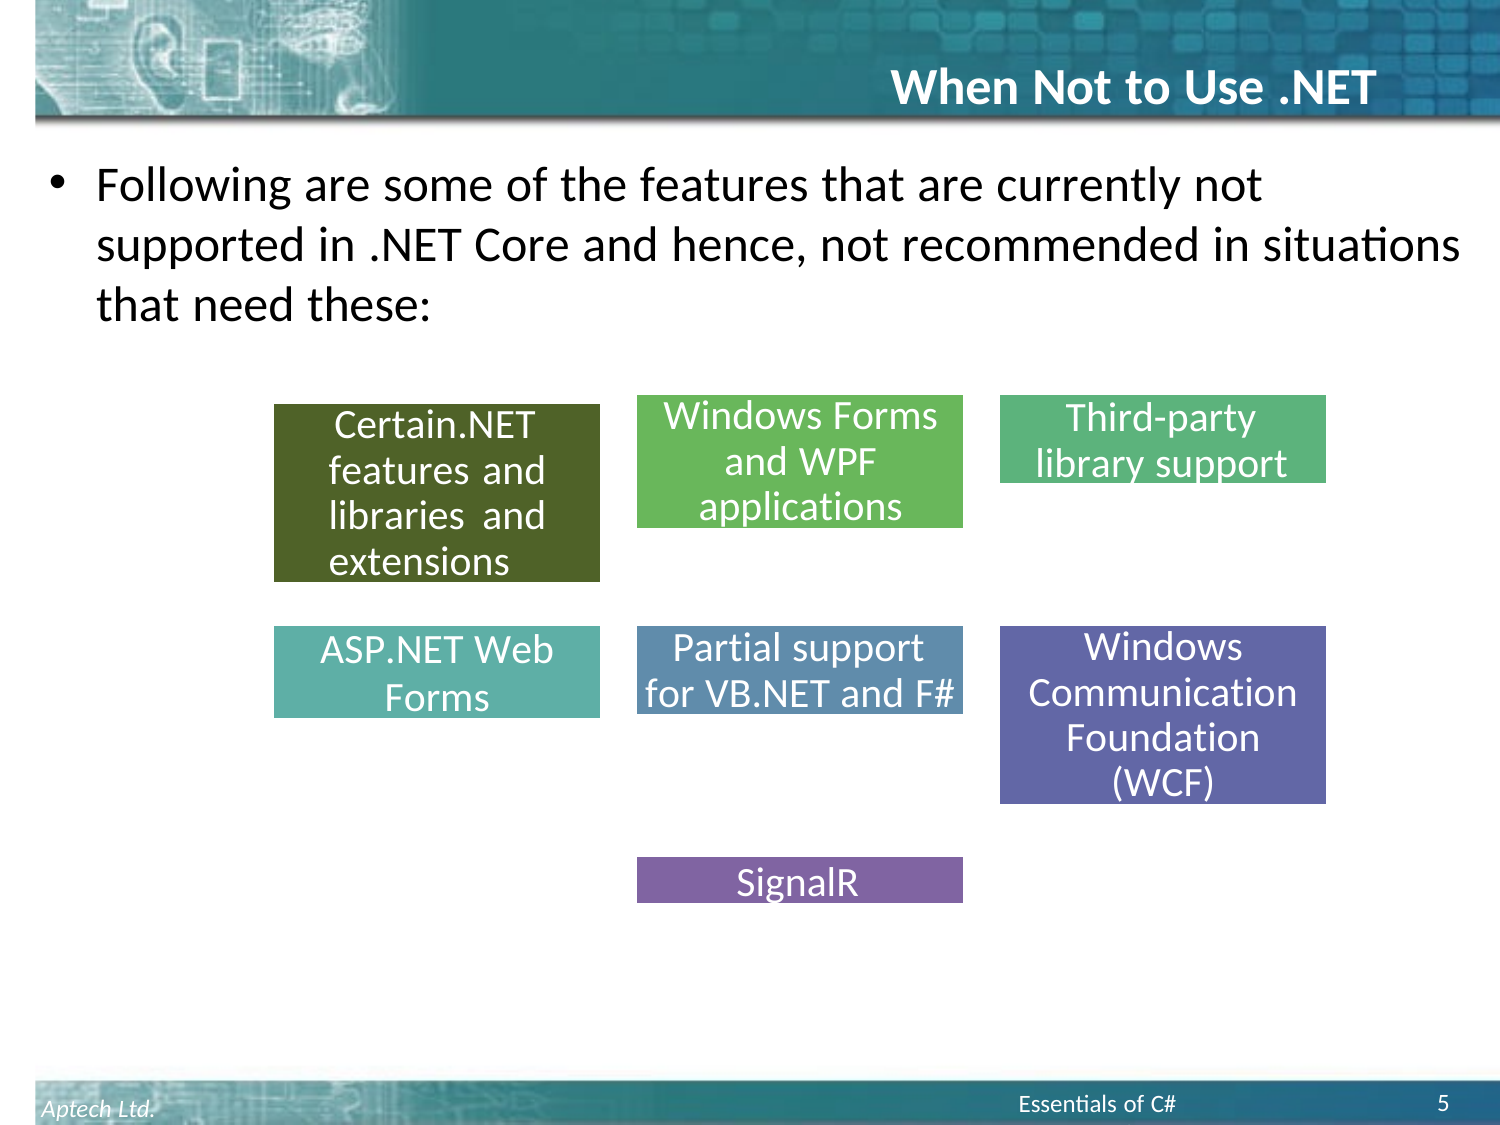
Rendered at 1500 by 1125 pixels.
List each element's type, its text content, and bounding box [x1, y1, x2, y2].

text_box Windows Communication Foundation (WCF) [998, 624, 1328, 807]
picture [35, 0, 1500, 1125]
text_box Following are some of the features that are currently not supported in .NET Core and hence, not recommended in situations that need these: [46, 151, 1469, 332]
slide_number 5 [1420, 1086, 1454, 1125]
text_box Certain.NET features and libraries and extensions [272, 402, 603, 585]
text_box When Not to Use .NET Core [888, 52, 1487, 178]
text_box Windows Forms and WPF applications [635, 393, 966, 530]
footer Aptech Ltd. [39, 1092, 158, 1125]
slide_number Essentials of C# programming [1016, 1087, 1321, 1125]
text_box Partial support for VB.NET and F# [635, 624, 966, 717]
text_box SignalR [635, 855, 966, 906]
text_box ASP.NET Web Forms [272, 624, 603, 721]
text_box Third-party library support [998, 393, 1328, 486]
